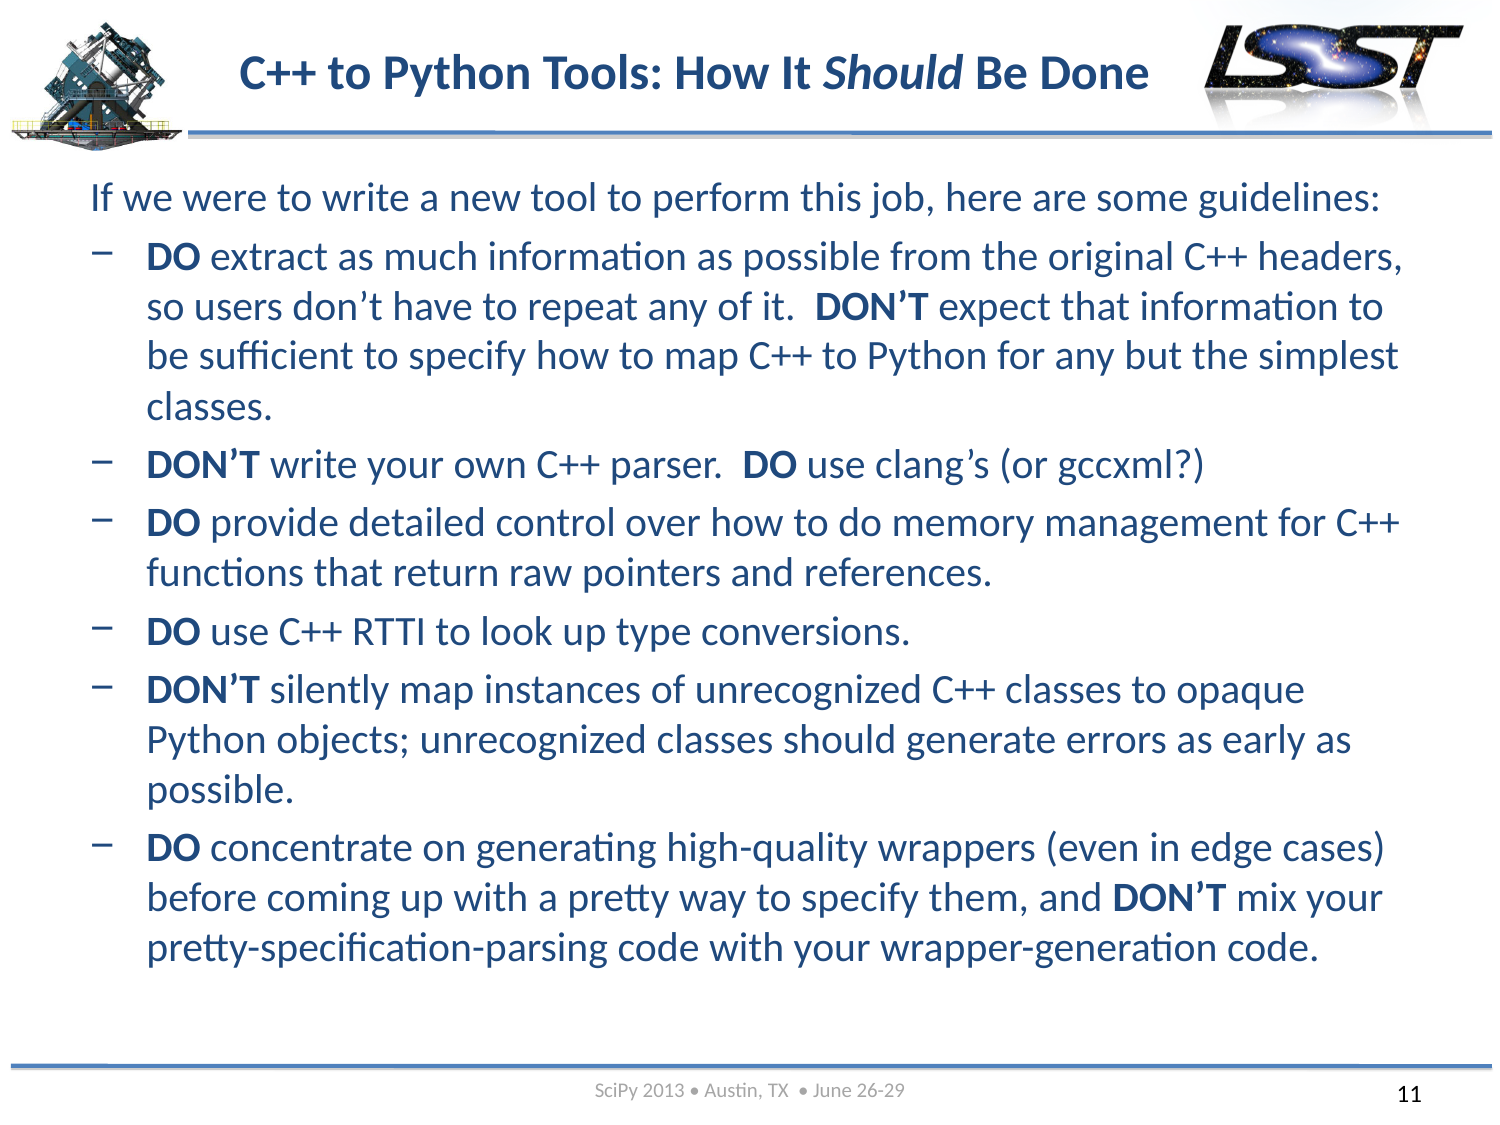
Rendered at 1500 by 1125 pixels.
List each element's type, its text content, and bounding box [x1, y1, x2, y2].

picture [10, 14, 188, 151]
list If we were to write a new tool to perform this job, here are some guidelines: DO extract as much information as possible from the original C++ headers, so users don’t have to repeat any of it. DON’T expect that information to be sufficient to specify how to map C++ to Python for any but the simplest classes. DON’T write your own C++ parser. DO use clang’s (or gccxml?) DO provide detailed control over how to do memory management for C++ functions that return raw pointers and references. DO use C++ RTTI to look up type conversions. DON’T silently map instances of unrecognized C++ classes to opaque Python objects; unrecognized classes should generate errors as early as possible. DO concentrate on generating high-quality wrappers (even in edge cases) before coming up with a pretty way to specify them, and DON’T mix your pretty-specification-parsing code with your wrapper-generation code. [74, 162, 1426, 1038]
title C++ to Python Tools: How It Should Be Done [186, 23, 1203, 116]
picture [1166, 0, 1492, 184]
